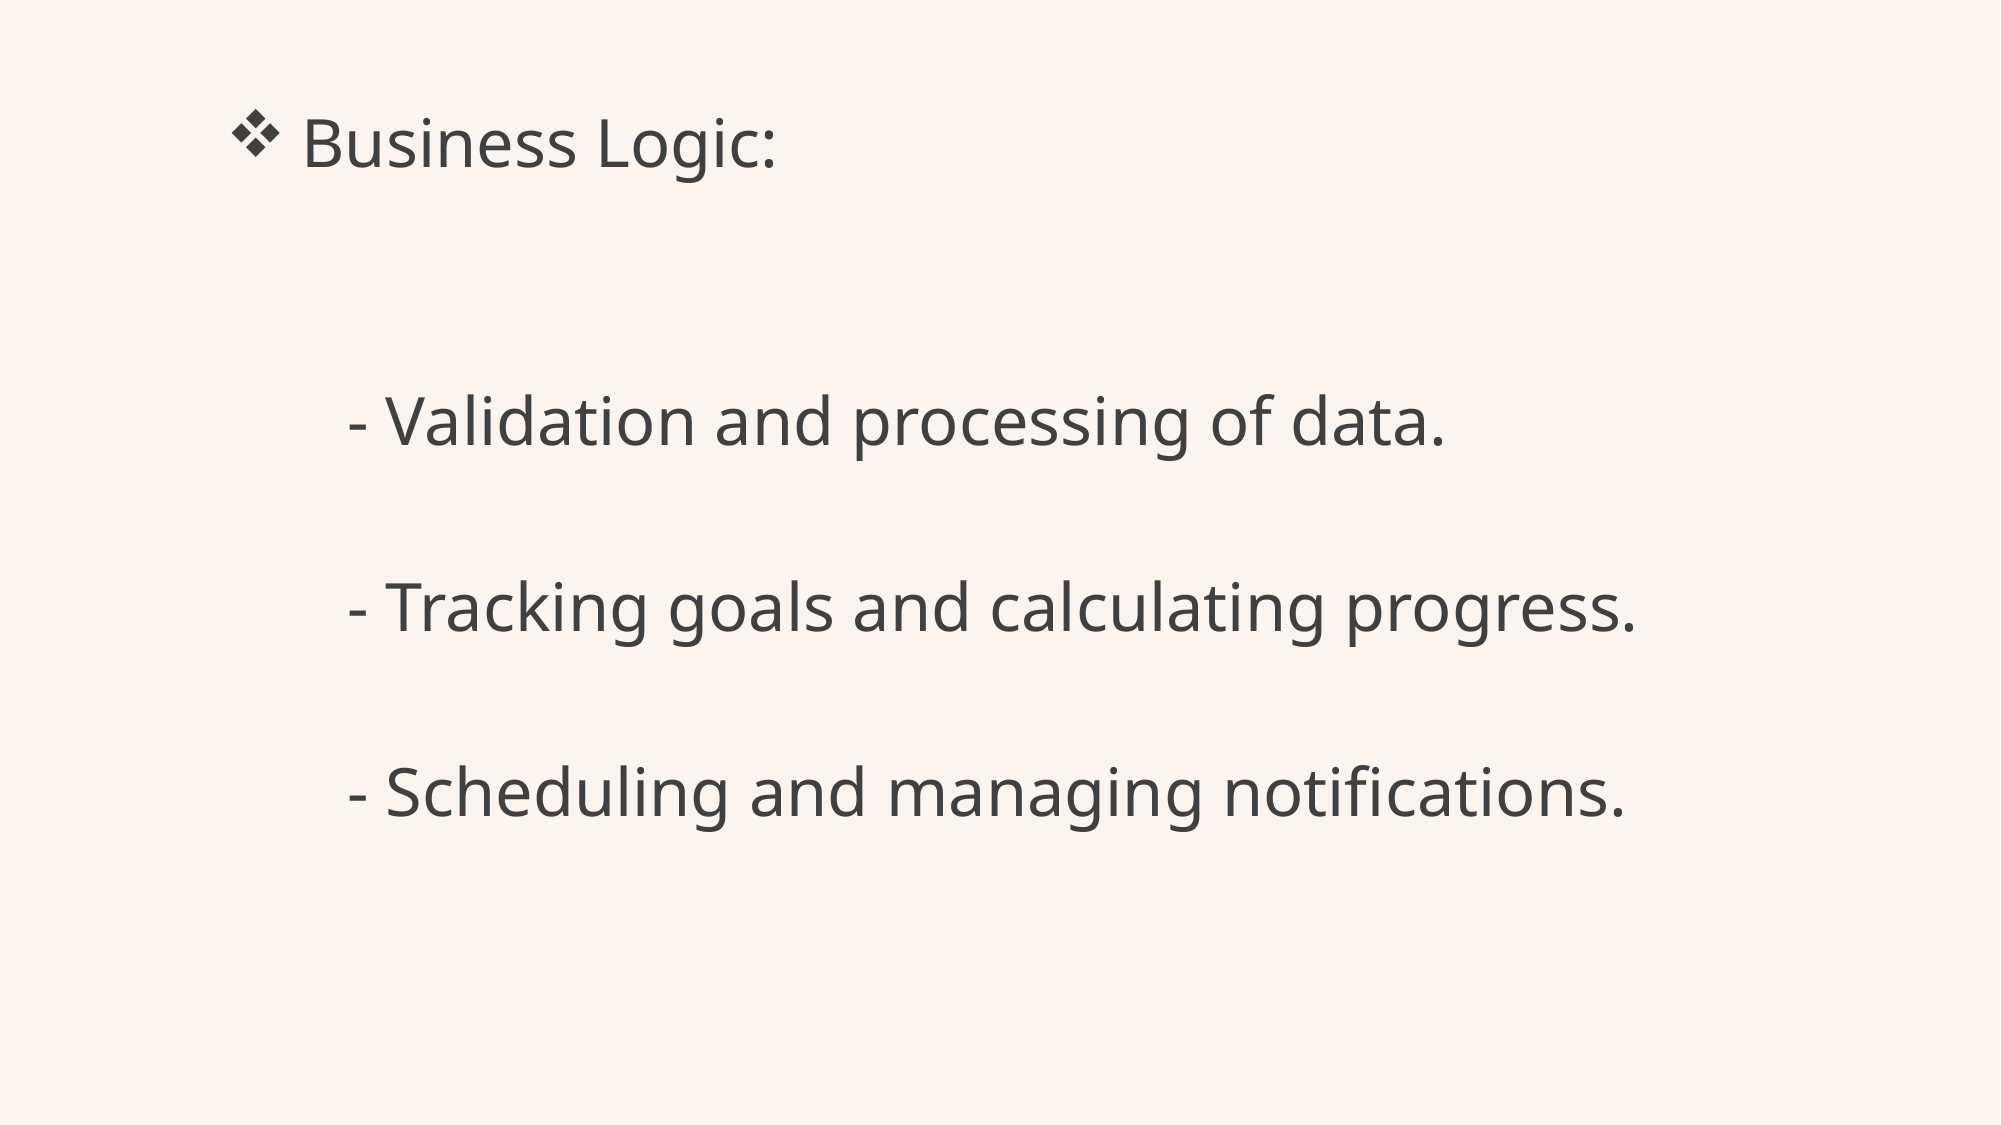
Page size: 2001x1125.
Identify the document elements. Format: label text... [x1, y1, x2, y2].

list Business Logic: - Validation and processing of data. - Tracking goals and calculating progress. - Scheduling and managing notifications. [211, 102, 1781, 1087]
